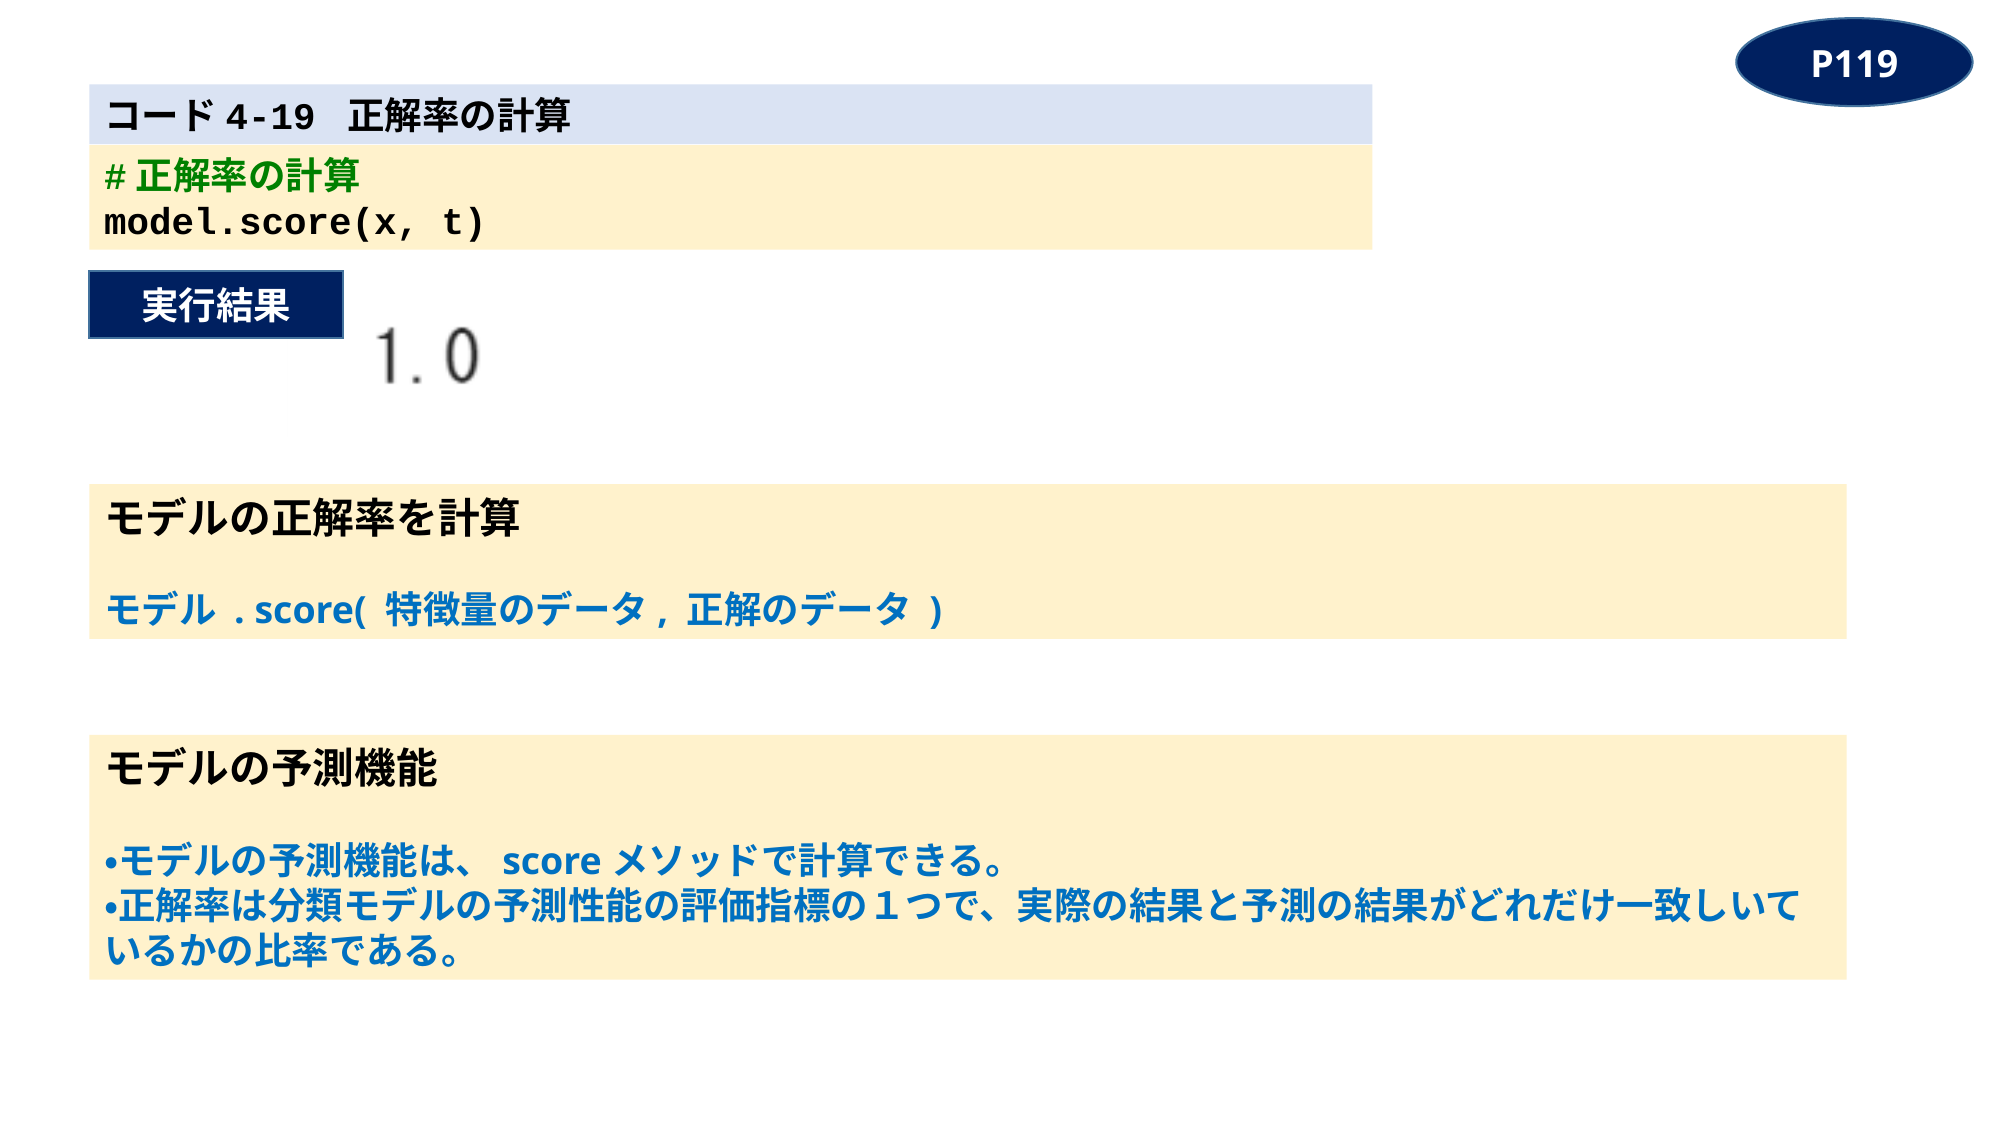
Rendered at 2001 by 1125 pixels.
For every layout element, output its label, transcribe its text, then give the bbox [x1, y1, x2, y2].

text_box モデルの予測機能 ・モデルの予測機能は、scoreメソッドで計算できる。 ・正解率は分類モデルの予測性能の評価指標の１つで、実際の結果と予測の結果がどれだけ一致しいているかの比率である。 [89, 734, 1847, 980]
text_box #正解率の計算 model.score(x, t) [89, 145, 1373, 250]
text_box P119 [1735, 17, 1974, 108]
text_box 実行結果 [88, 270, 344, 339]
text_box モデルの正解率を計算 モデル . score( 特徴量のデータ, 正解のデータ ) [89, 484, 1847, 639]
text_box コード4-19 正解率の計算 [89, 84, 1373, 145]
picture [286, 284, 747, 437]
